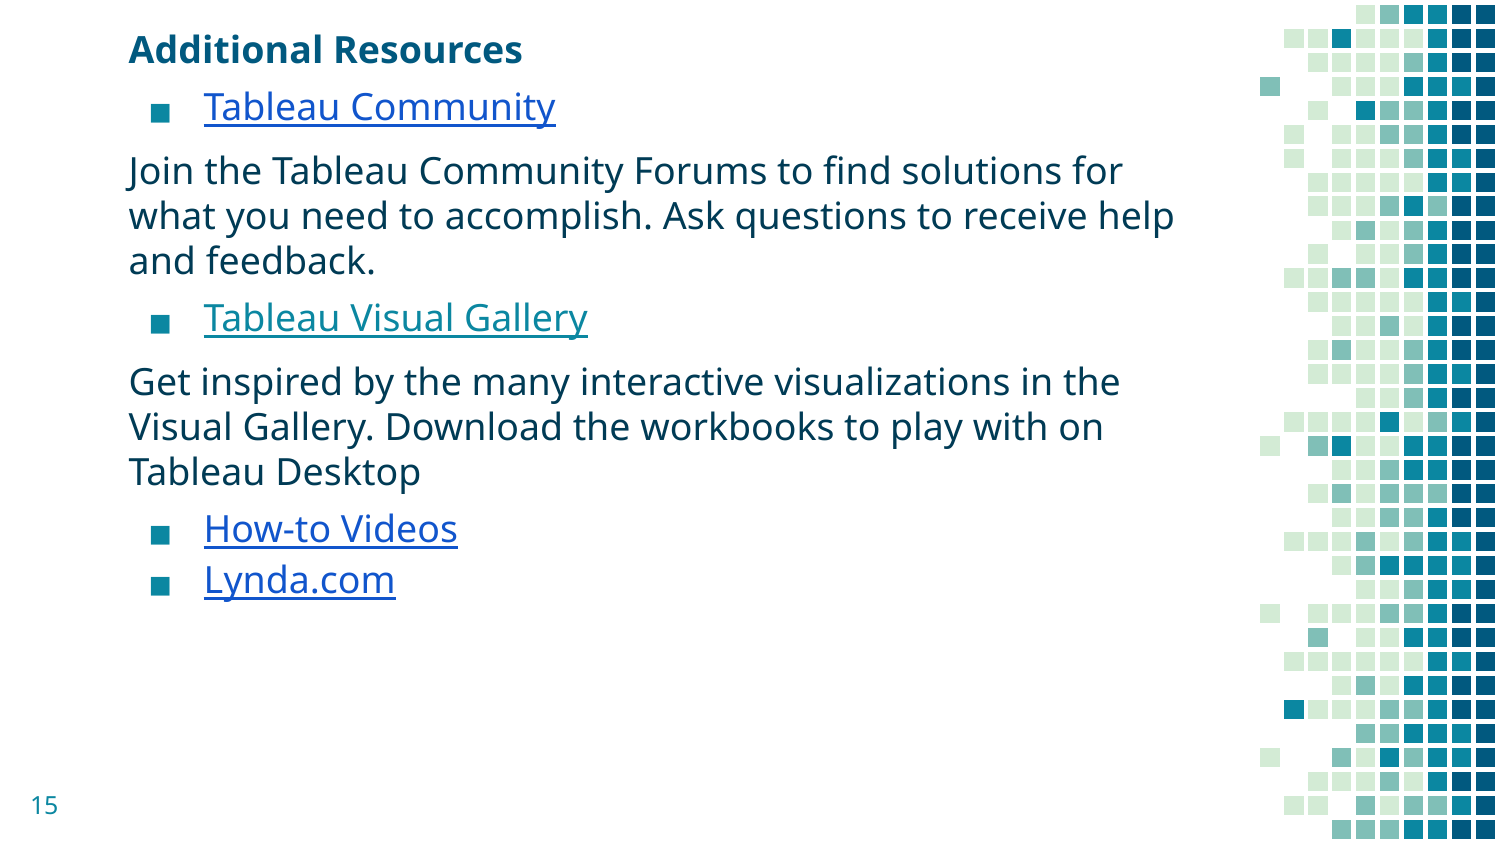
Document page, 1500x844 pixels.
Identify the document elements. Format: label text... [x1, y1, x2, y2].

list Additional Resources Tableau Community Join the Tableau Community Forums to find solutions for what you need to accomplish. Ask questions to receive help and feedback. Tableau Visual Gallery Get inspired by the many interactive visualizations in the Visual Gallery. Download the workbooks to play with on Tableau Desktop How-to Videos Lynda.com [113, 537, 1218, 844]
slide_number ‹#› [15, 774, 105, 839]
